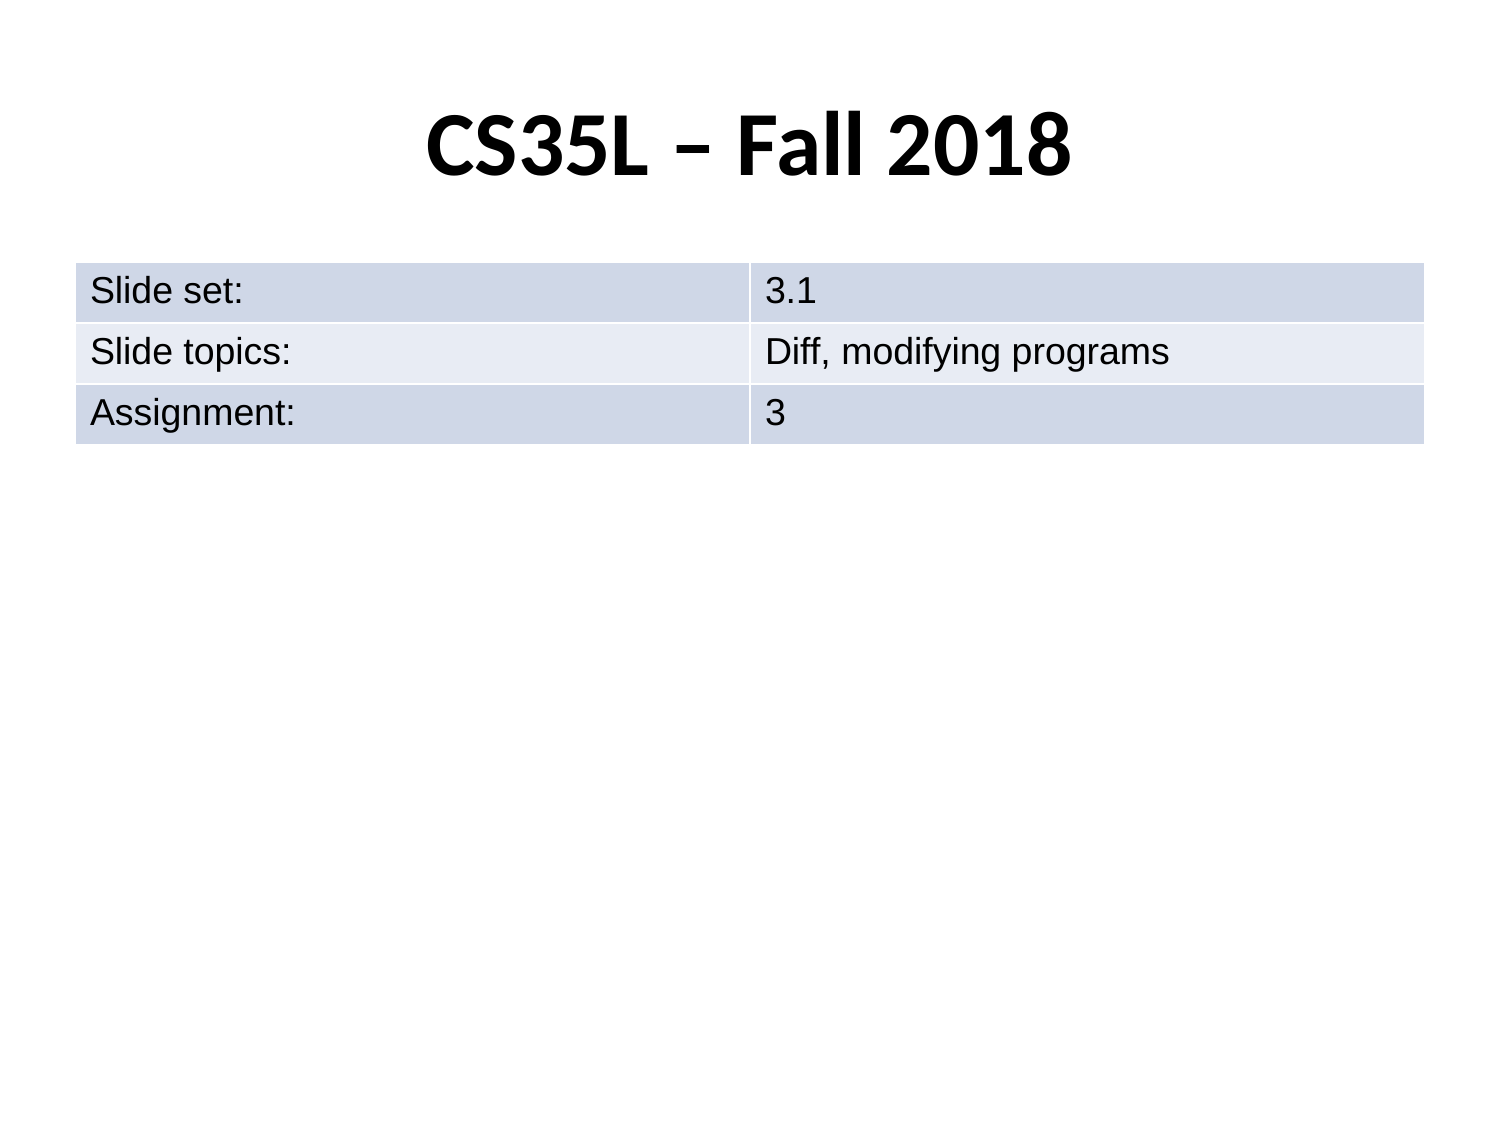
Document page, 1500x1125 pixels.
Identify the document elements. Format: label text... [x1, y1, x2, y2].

title CS35L – Fall 2018 [75, 45, 1425, 233]
table_header 3.1 [751, 263, 1424, 322]
table_cell Diff, modifying programs [751, 324, 1424, 383]
table_header Slide set: [76, 263, 749, 322]
table_cell Slide topics: [76, 324, 749, 383]
table_cell Assignment: [76, 385, 749, 444]
table_cell 3 [751, 385, 1424, 444]
